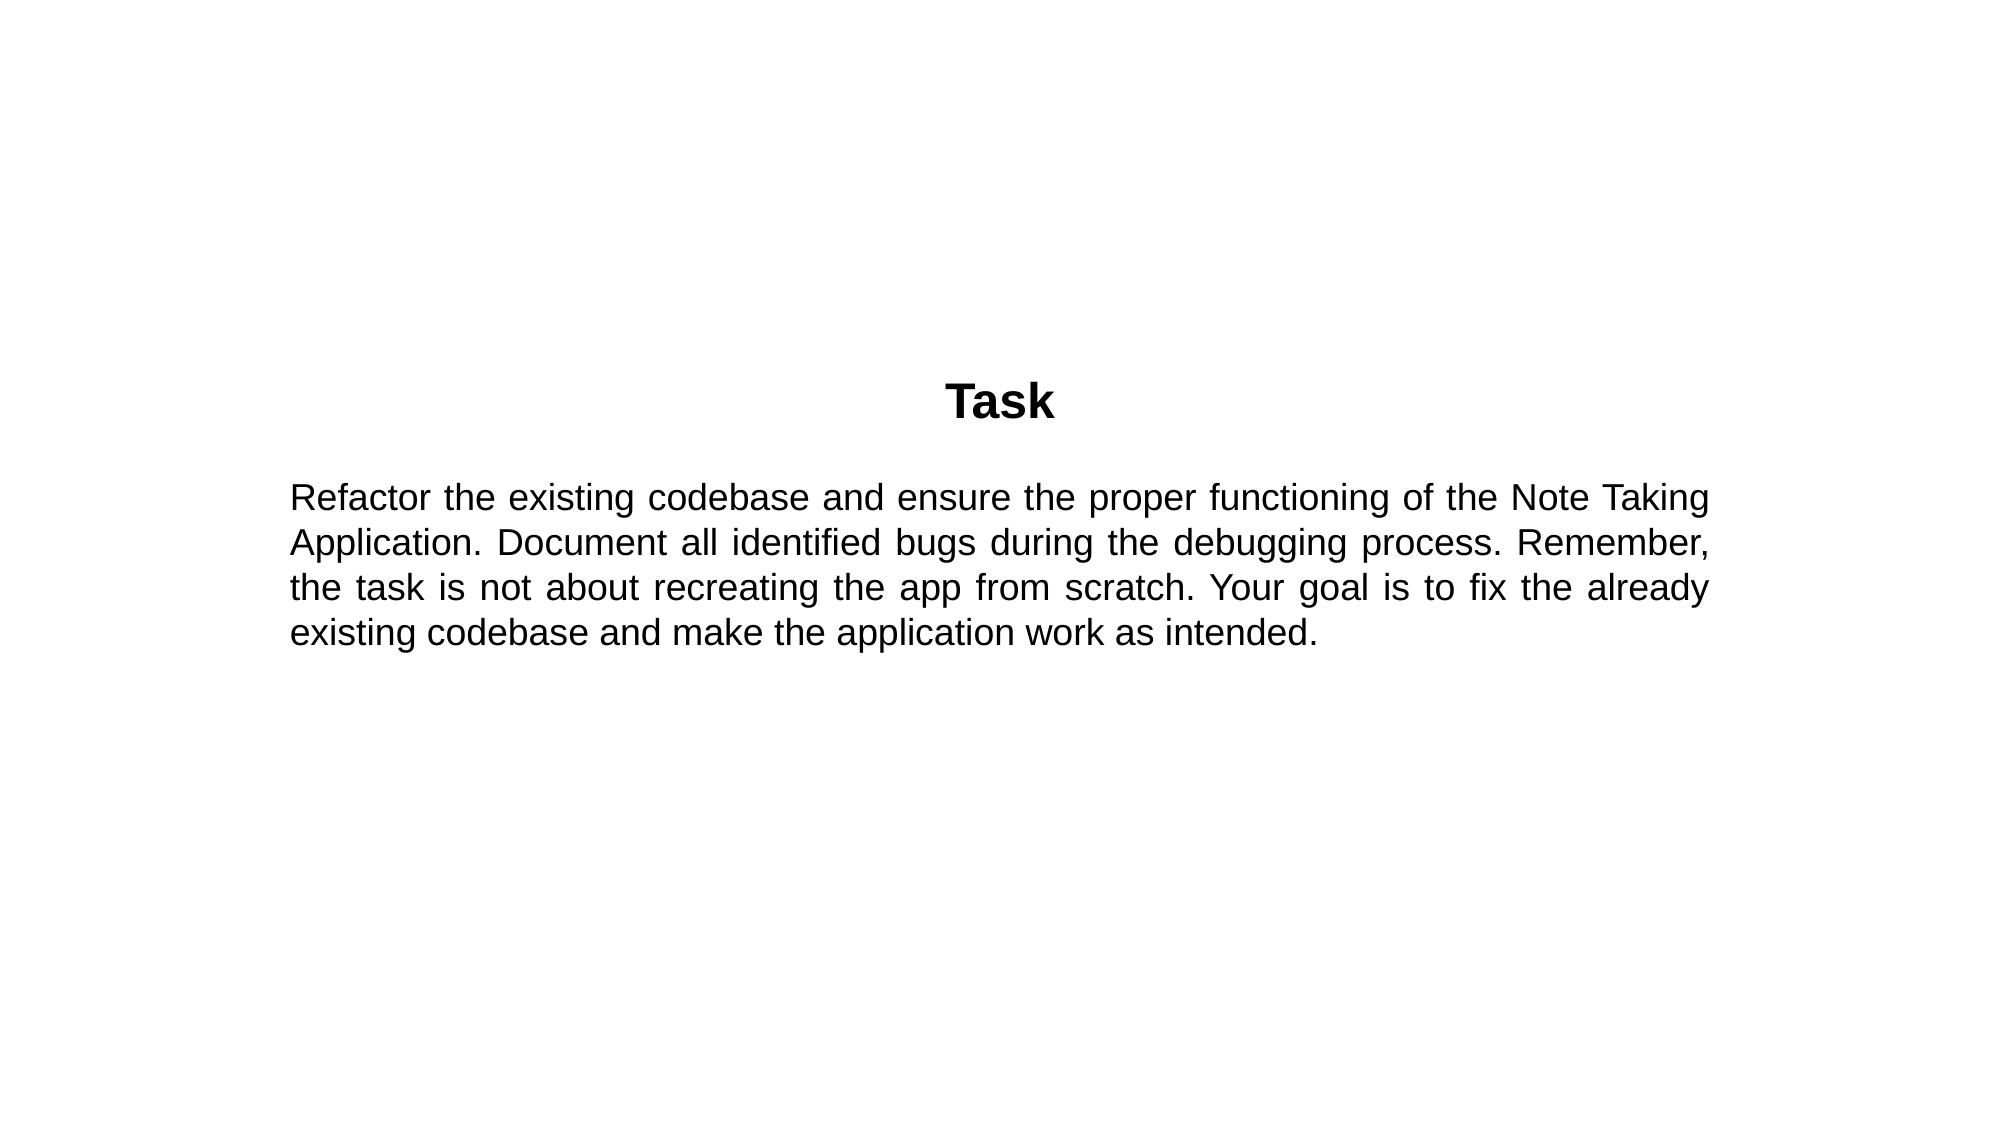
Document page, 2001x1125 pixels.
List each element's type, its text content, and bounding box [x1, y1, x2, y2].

text_box Task Refactor the existing codebase and ensure the proper functioning of the Note Taking Application. Document all identified bugs during the debugging process. Remember, the task is not about recreating the app from scratch. Your goal is to fix the already existing codebase and make the application work as intended. [275, 360, 1725, 751]
